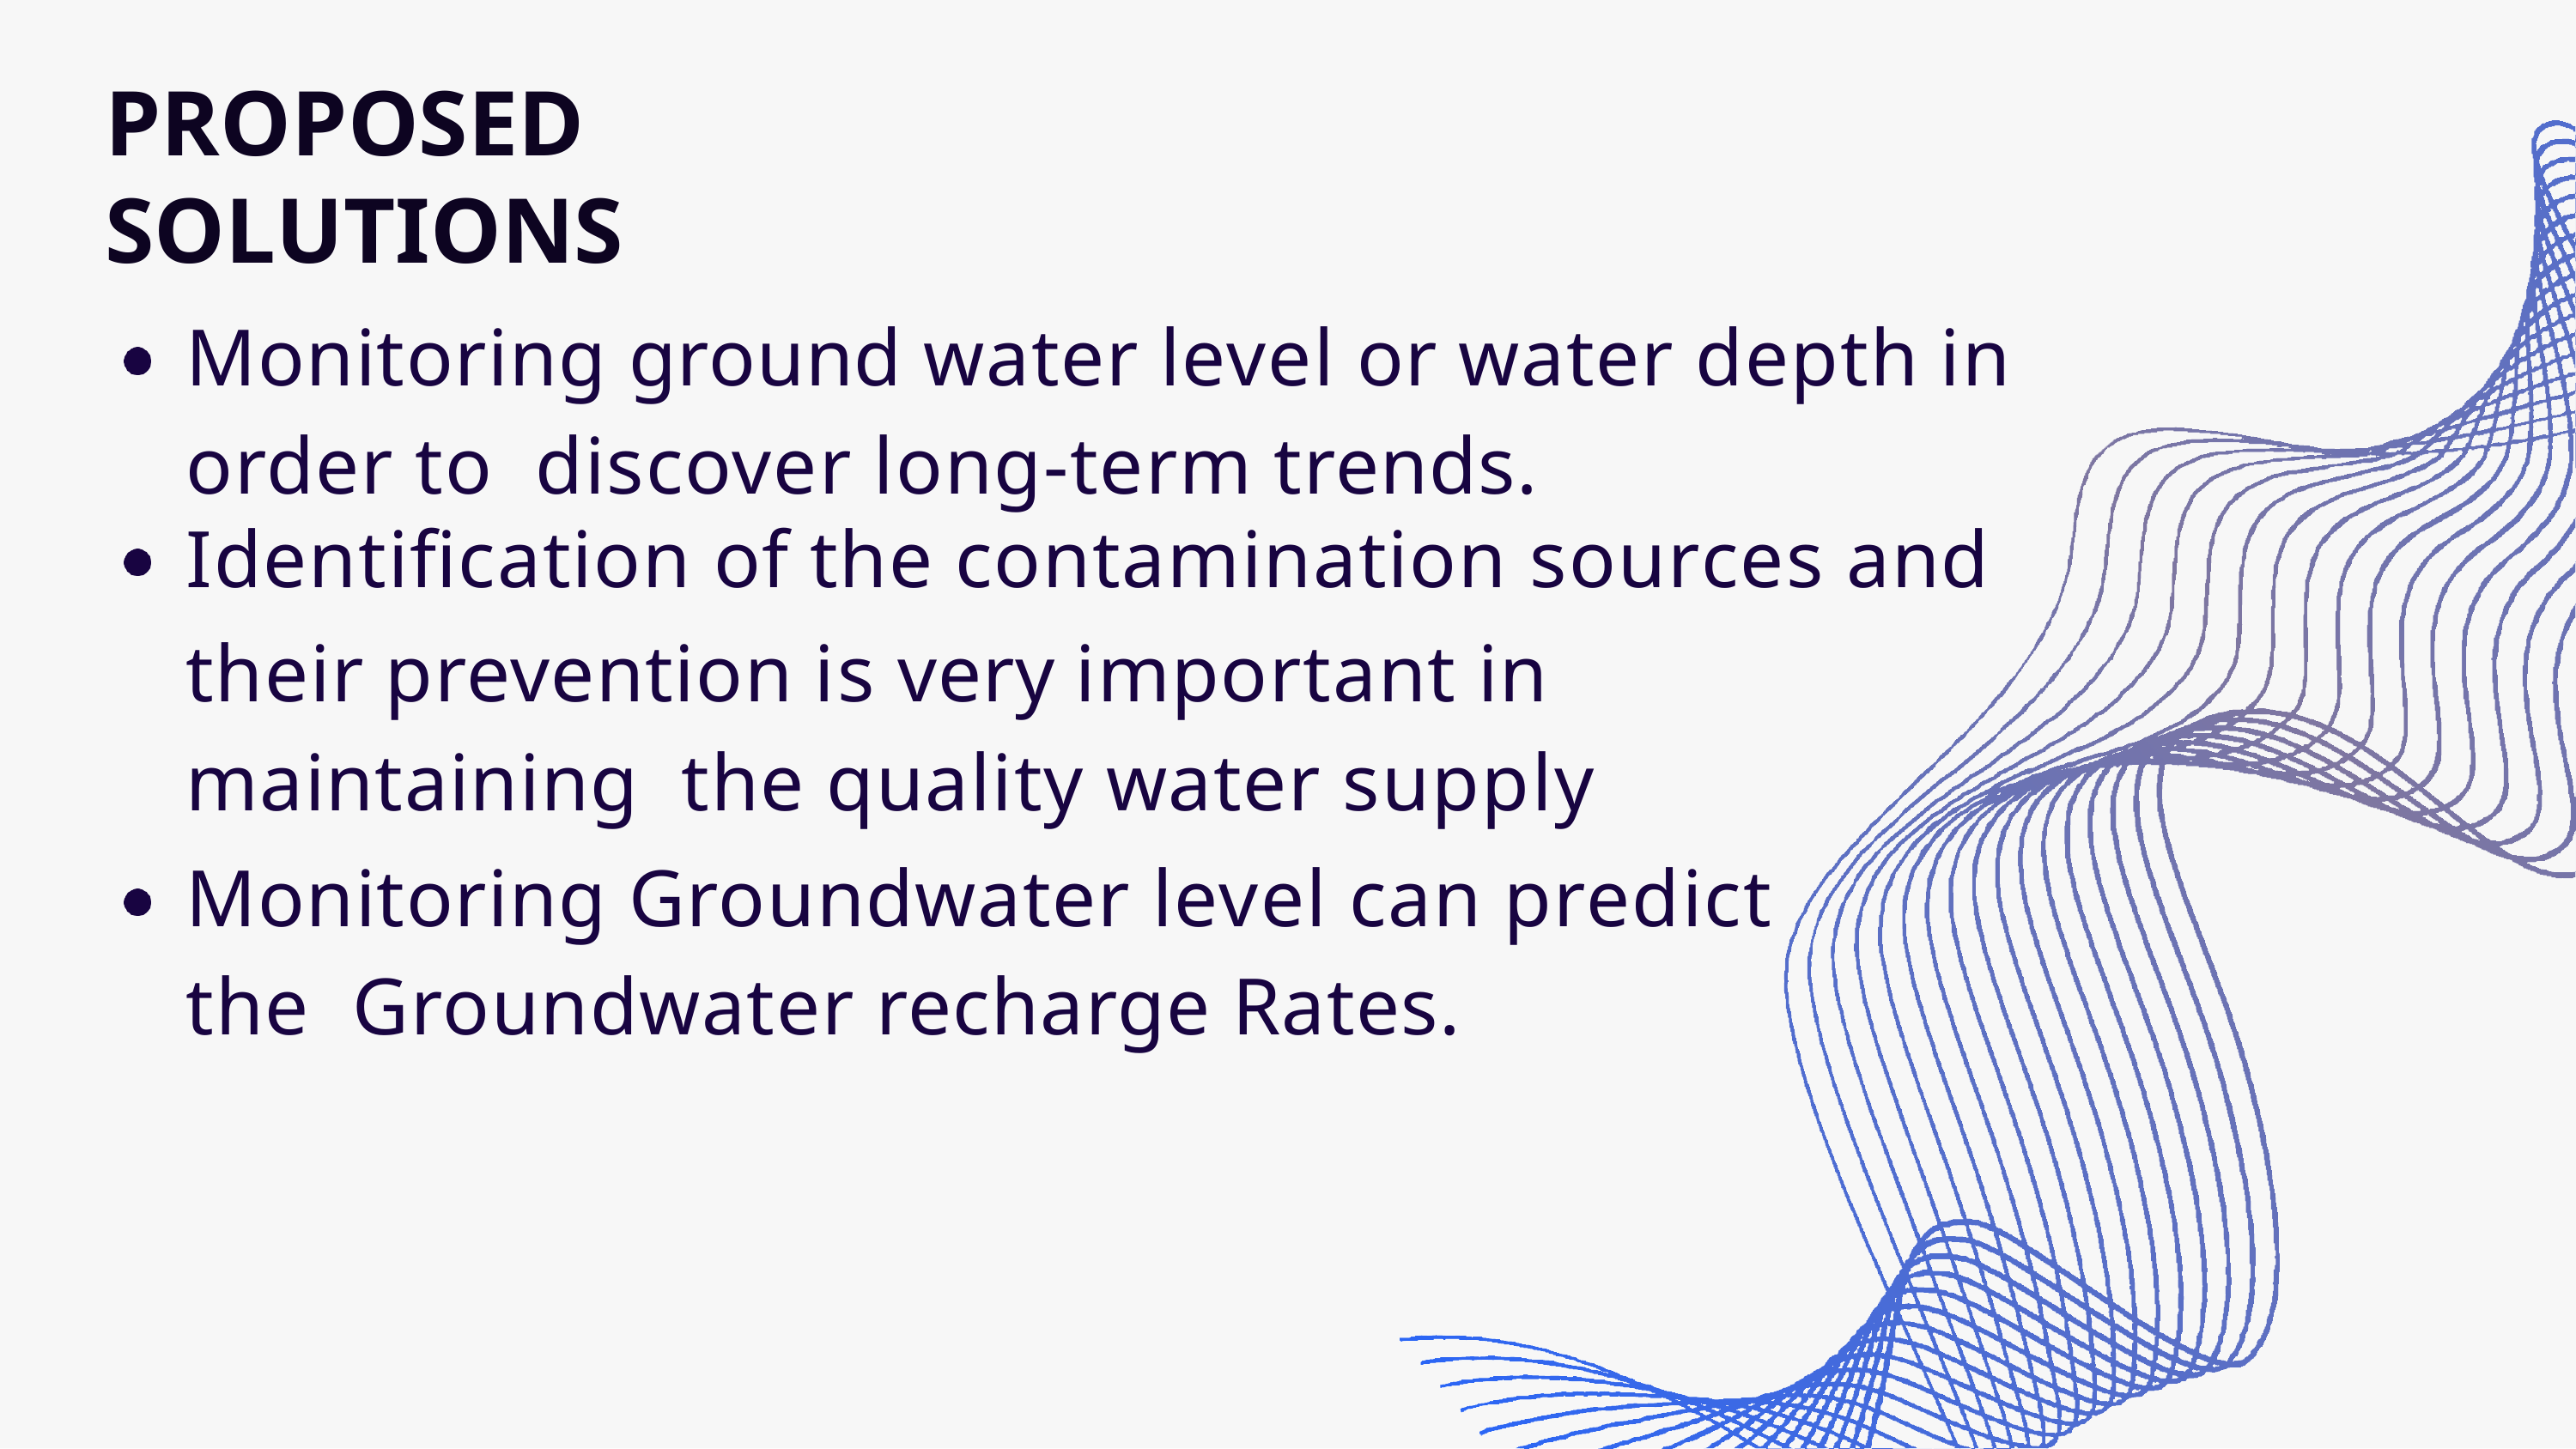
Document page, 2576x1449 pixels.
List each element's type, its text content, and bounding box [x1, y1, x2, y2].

picture [124, 888, 151, 916]
text_box Monitoring ground water level or water depth in order to discover long-term trends. Identification of the contamination sources and their prevention is very important in maintaining the quality water supply Monitoring Groundwater level can predict the Groundwater recharge Rates. [184, 291, 1394, 1051]
picture [124, 347, 151, 375]
picture [124, 549, 151, 577]
picture [1399, 119, 2576, 1449]
title PROPOSED SOLUTIONS [103, 64, 1110, 308]
